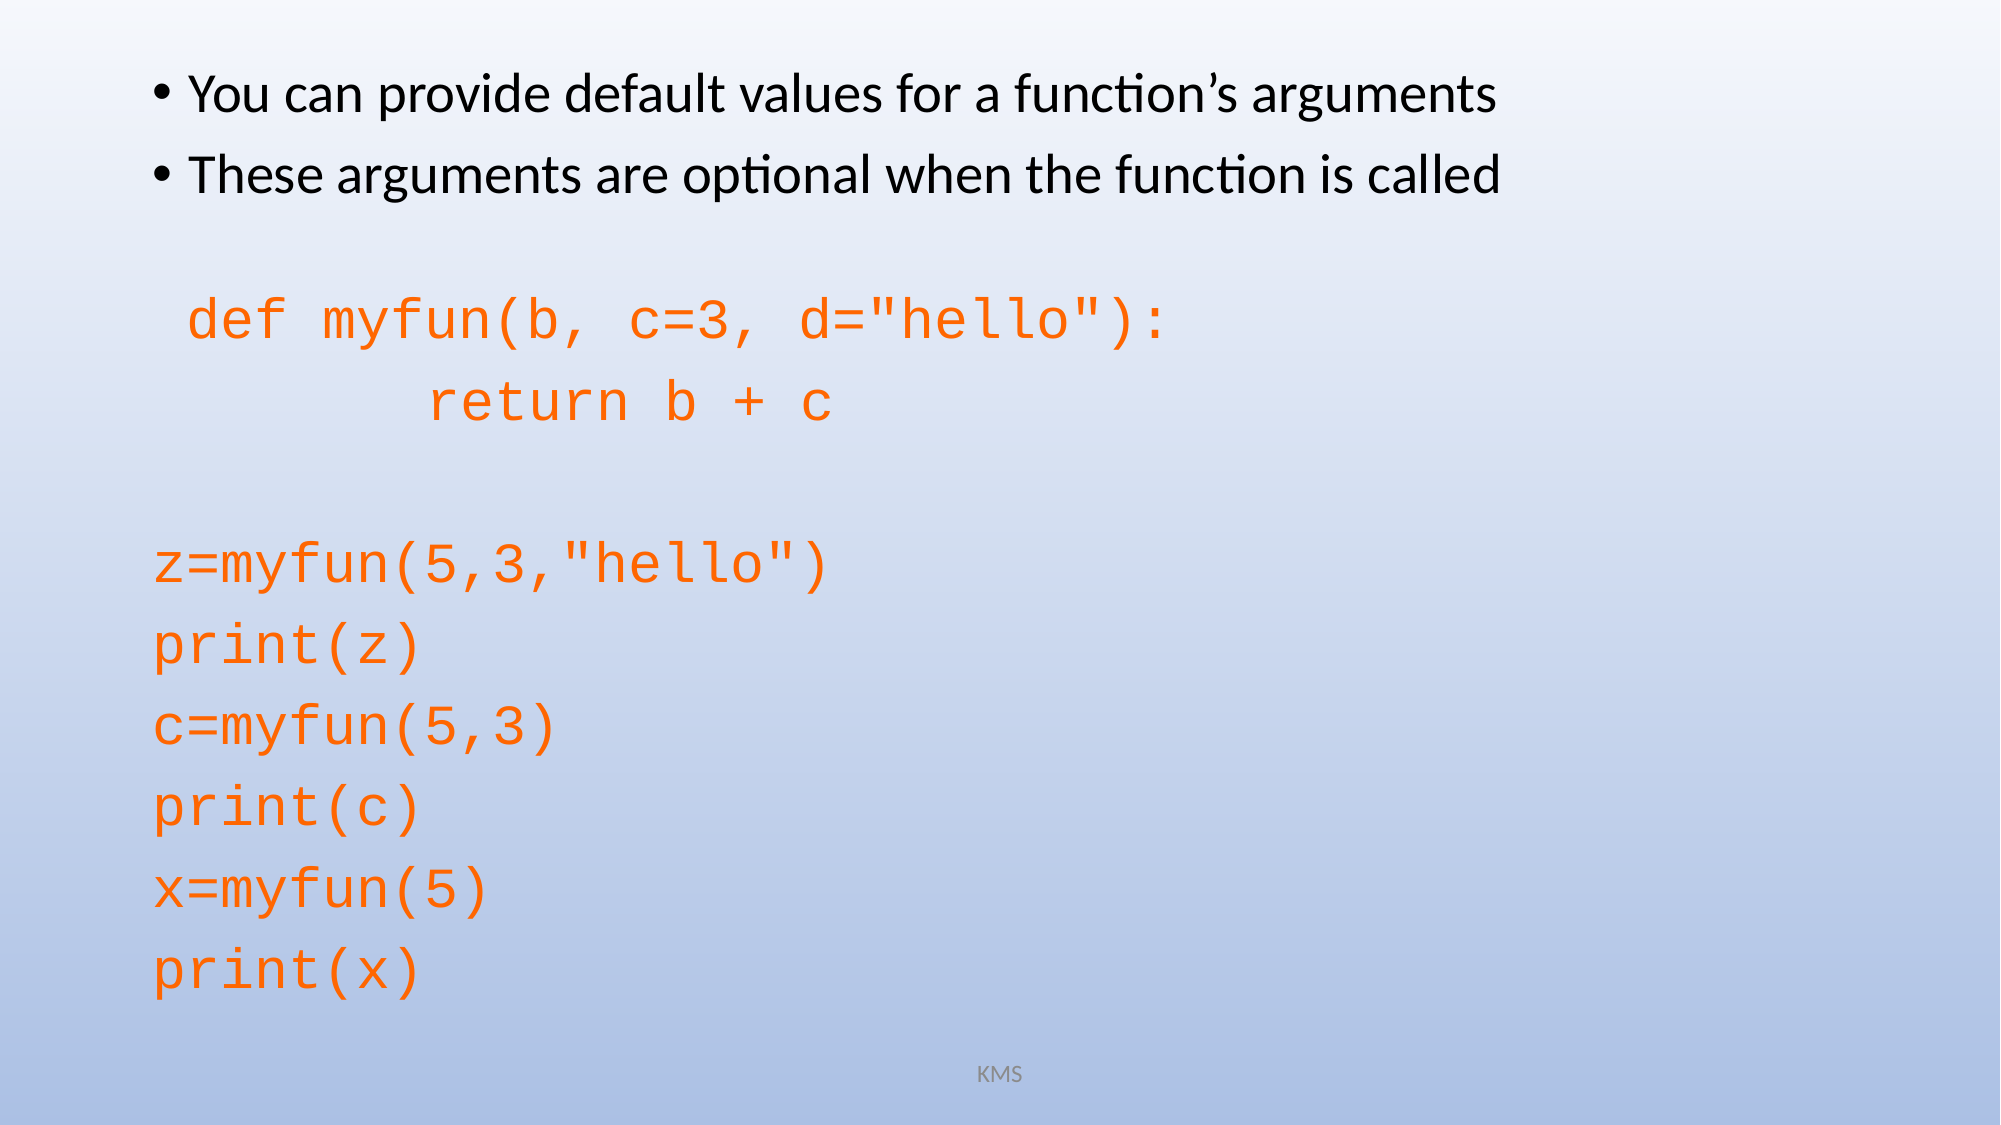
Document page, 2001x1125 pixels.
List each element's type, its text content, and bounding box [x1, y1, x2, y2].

list You can provide default values for a function’s arguments These arguments are optional when the function is called def myfun(b, c=3, d="hello"): return b + c z=myfun(5,3,"hello") print(z) c=myfun(5,3) print(c) x=myfun(5) print(x) [137, 56, 1863, 1014]
footer KMS [662, 1042, 1338, 1103]
